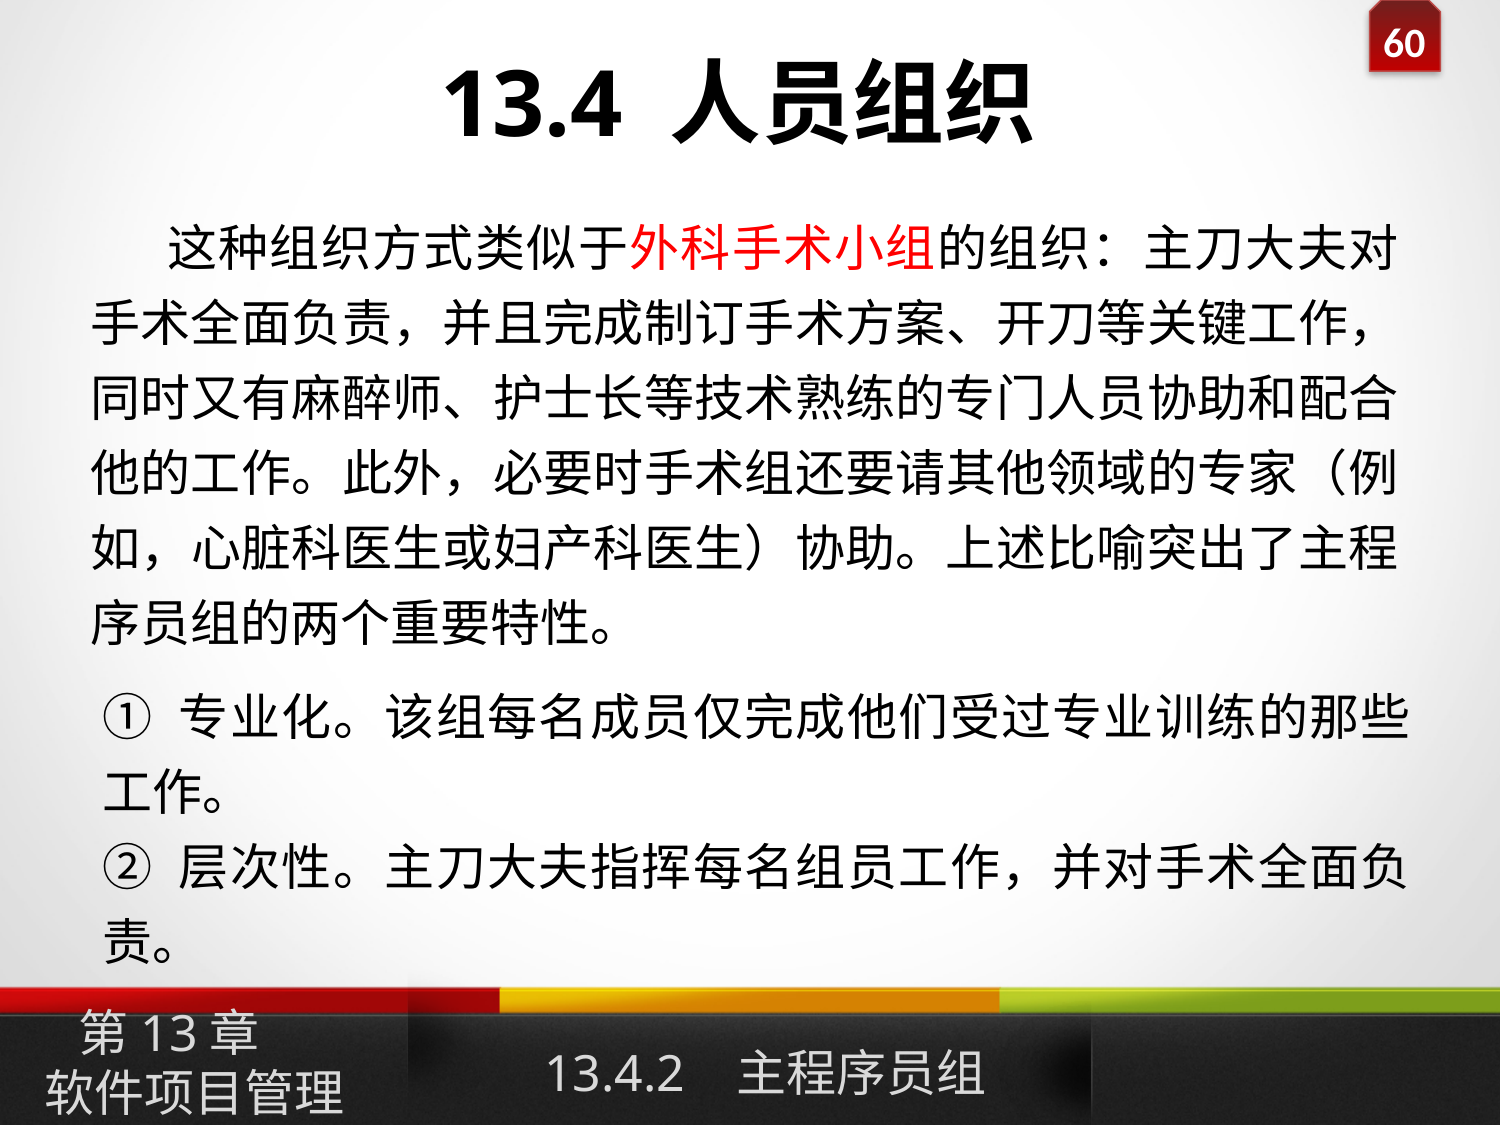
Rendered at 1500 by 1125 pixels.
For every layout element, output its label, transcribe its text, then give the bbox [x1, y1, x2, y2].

picture [0, 0, 1500, 1125]
text_box ① 专业化。该组每名成员仅完成他们受过专业训练的那些工作。 ② 层次性。主刀大夫指挥每名组员工作，并对手术全面负责。 [88, 663, 1426, 979]
text_box 第13章 软件项目管理 [4, 1022, 385, 1101]
title 13.4 人员组织 [63, 5, 1414, 194]
text_box 这种组织方式类似于外科手术小组的组织：主刀大夫对手术全面负责，并且完成制订手术方案、开刀等关键工作，同时又有麻醉师、护士长等技术熟练的专门人员协助和配合他的工作。此外，必要时手术组还要请其他领域的专家（例如，心脏科医生或妇产科医生）协助。上述比喻突出了主程序员组的两个重要特性。 [75, 194, 1414, 659]
text_box 13.4.2 主程序员组 [458, 1032, 1073, 1111]
